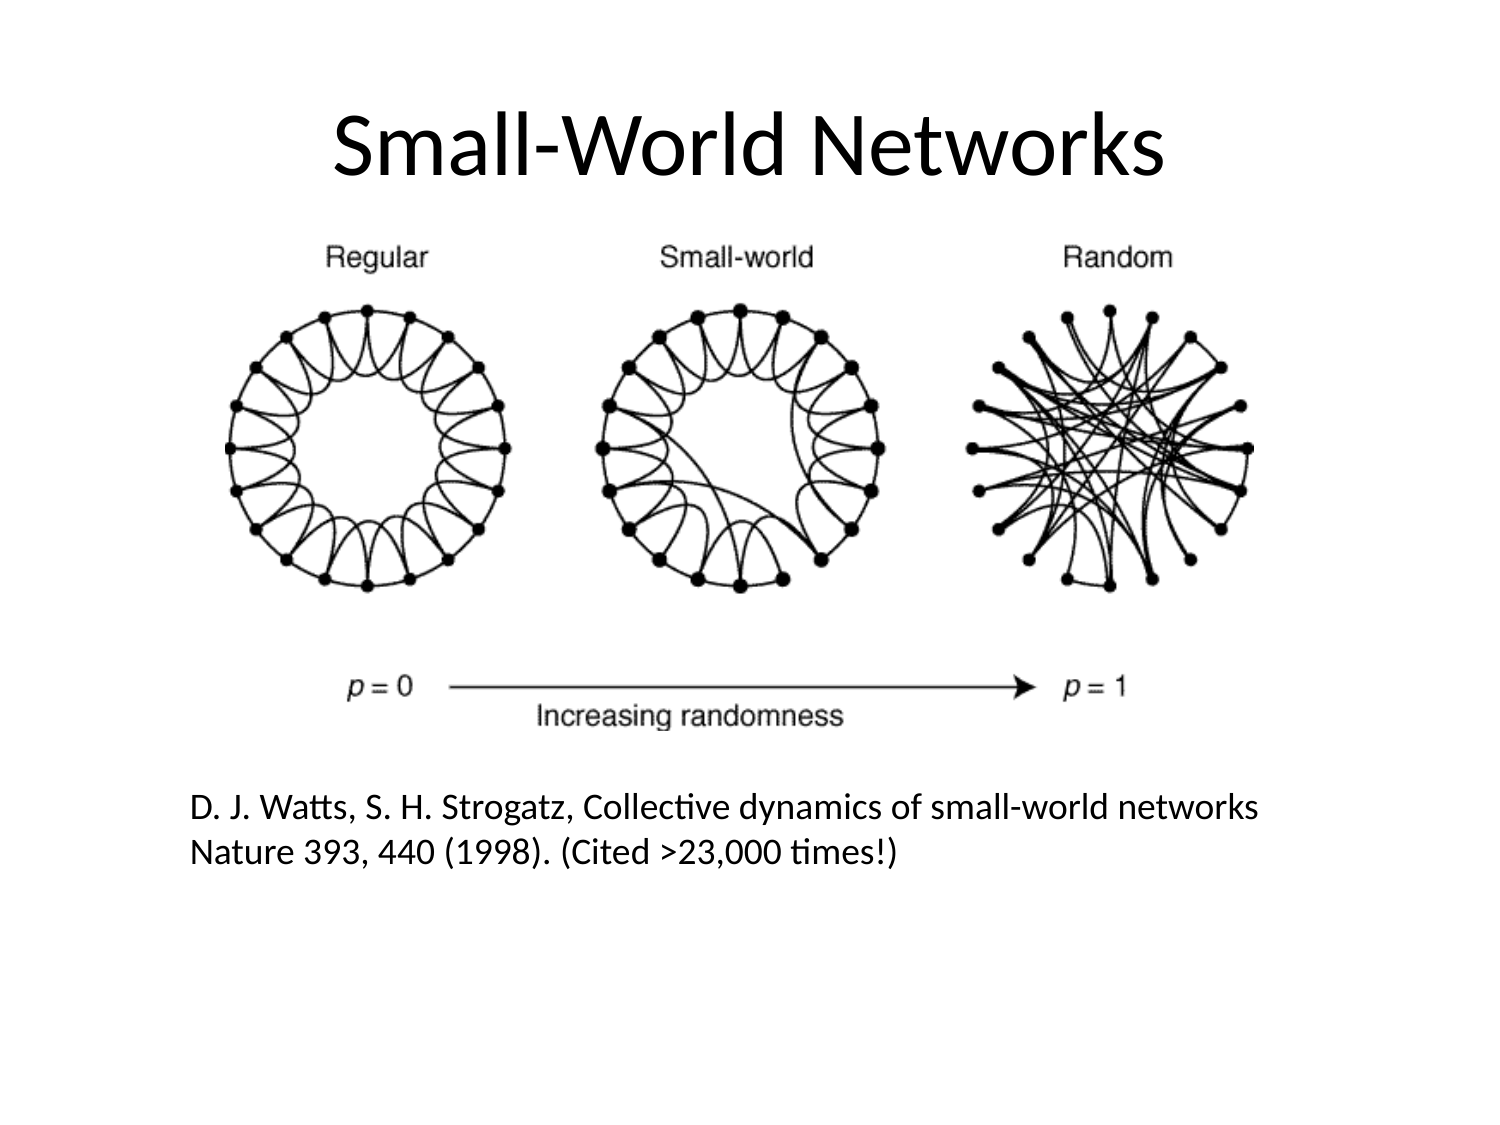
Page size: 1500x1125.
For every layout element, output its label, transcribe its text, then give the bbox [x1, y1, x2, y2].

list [224, 237, 1257, 731]
title Small-World Networks [75, 45, 1425, 233]
text_box D. J. Watts, S. H. Strogatz, Collective dynamics of small-world networks Nature 393, 440 (1998). (Cited >23,000 times!) [174, 774, 1338, 880]
